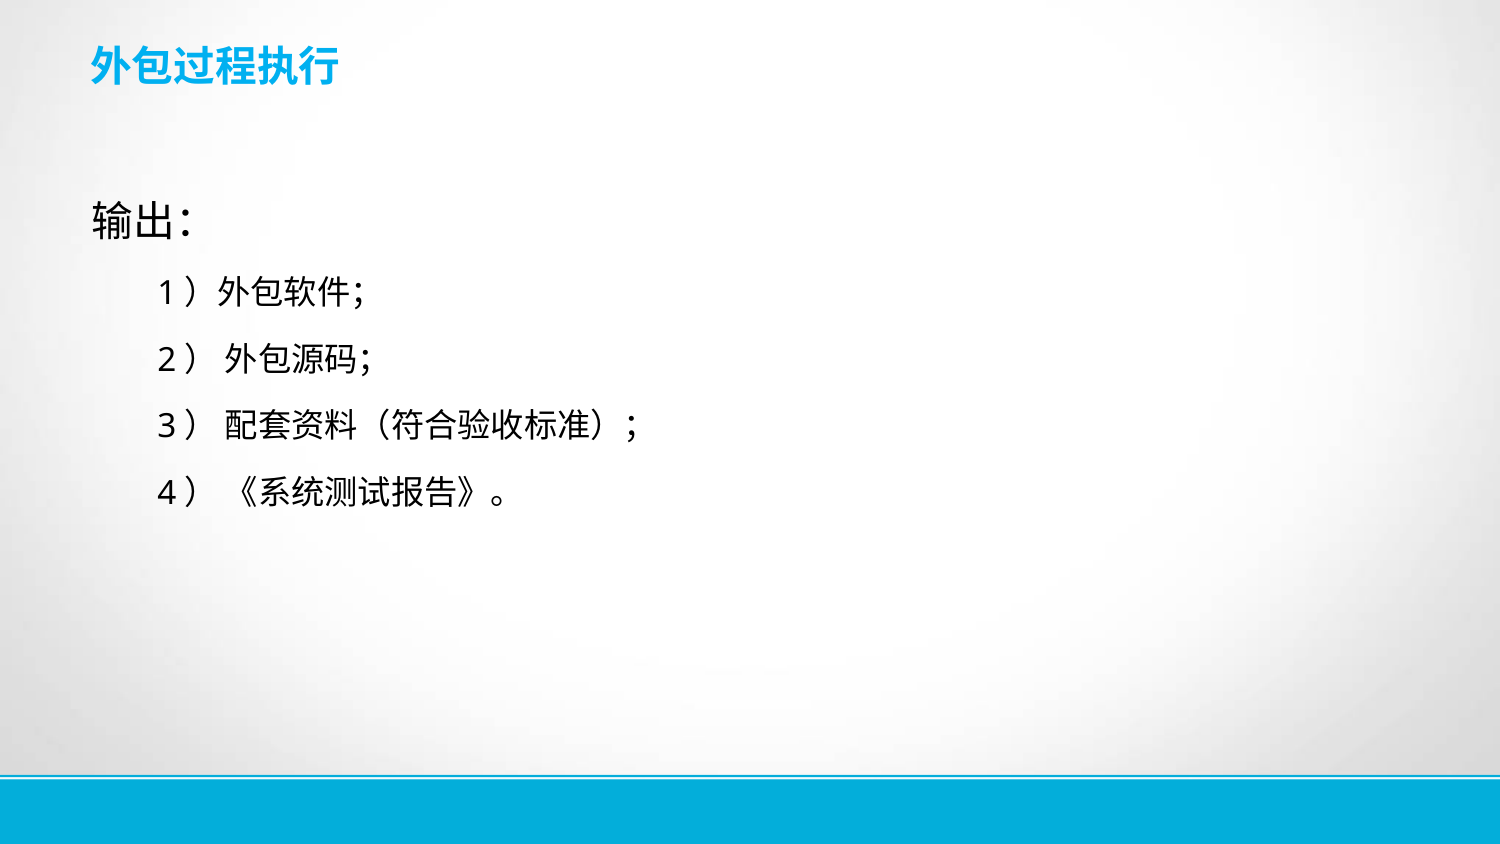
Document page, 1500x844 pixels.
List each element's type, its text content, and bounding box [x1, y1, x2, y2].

picture [0, 0, 1500, 774]
text_box 外包过程执行 [74, 32, 1425, 125]
text_box 输出： 1）外包软件； 2） 外包源码； 3） 配套资料（符合验收标准）； 4） 《系统测试报告》。 [76, 161, 1400, 741]
